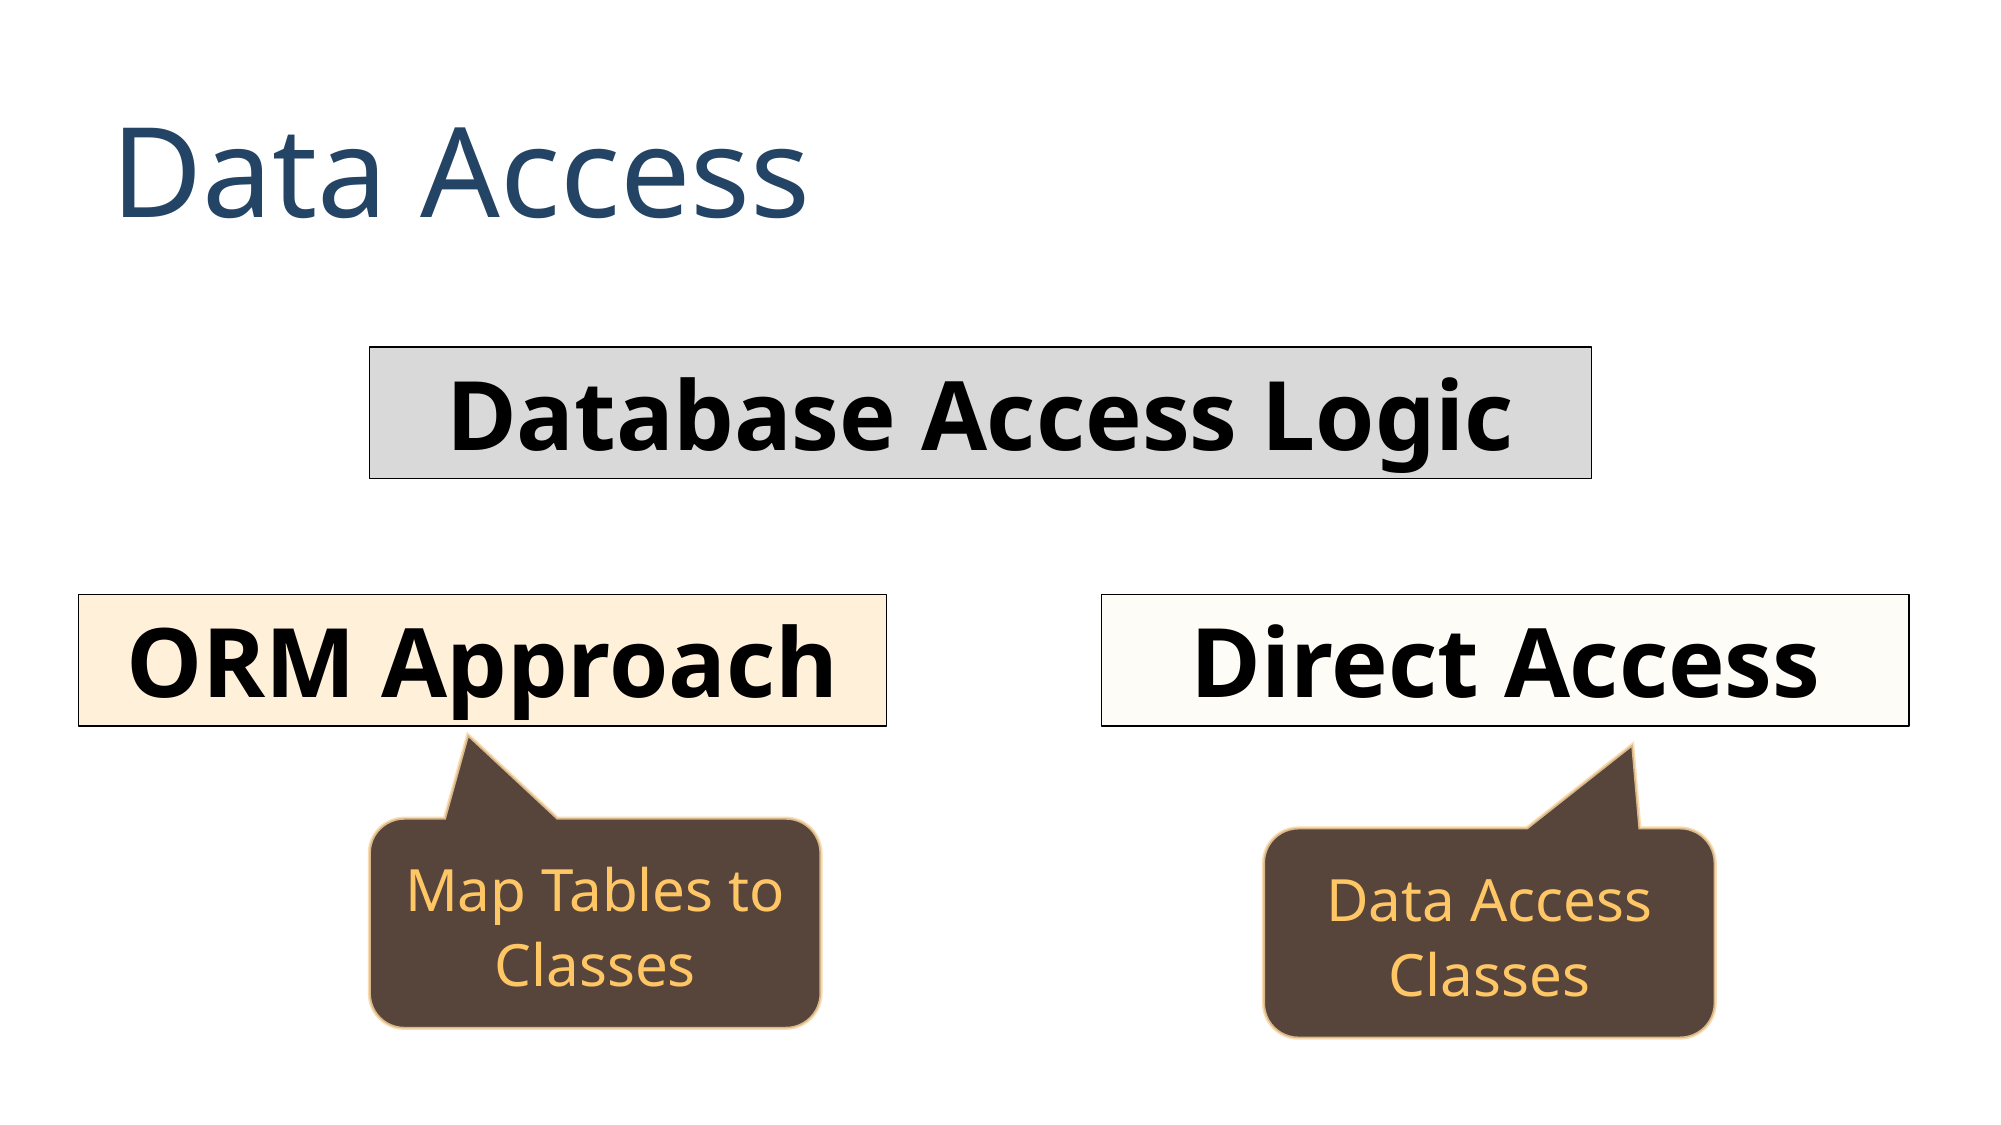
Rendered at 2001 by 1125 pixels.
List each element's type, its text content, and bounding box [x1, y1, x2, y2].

text_box ORM Approach [78, 594, 887, 726]
title Data Access [96, 99, 1998, 255]
text_box Database Access Logic [369, 347, 1592, 479]
text_box Data Access Classes [1263, 744, 1716, 1039]
text_box Map Tables to Classes [369, 734, 822, 1029]
text_box Direct Access [1101, 594, 1910, 726]
